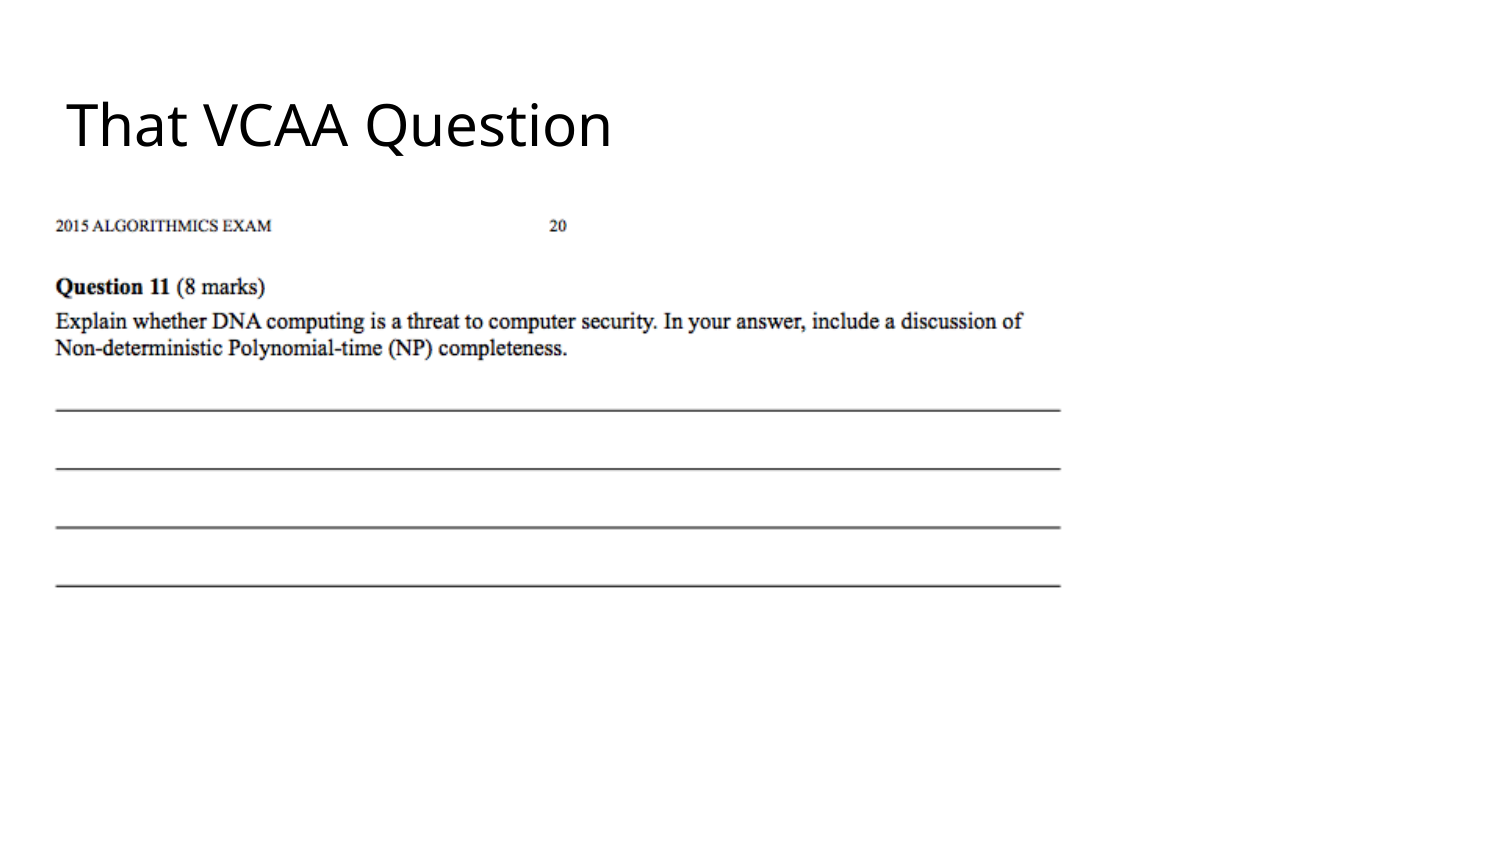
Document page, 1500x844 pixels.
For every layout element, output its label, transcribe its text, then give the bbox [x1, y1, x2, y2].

picture [24, 191, 1099, 597]
title That VCAA Question [51, 72, 1449, 167]
